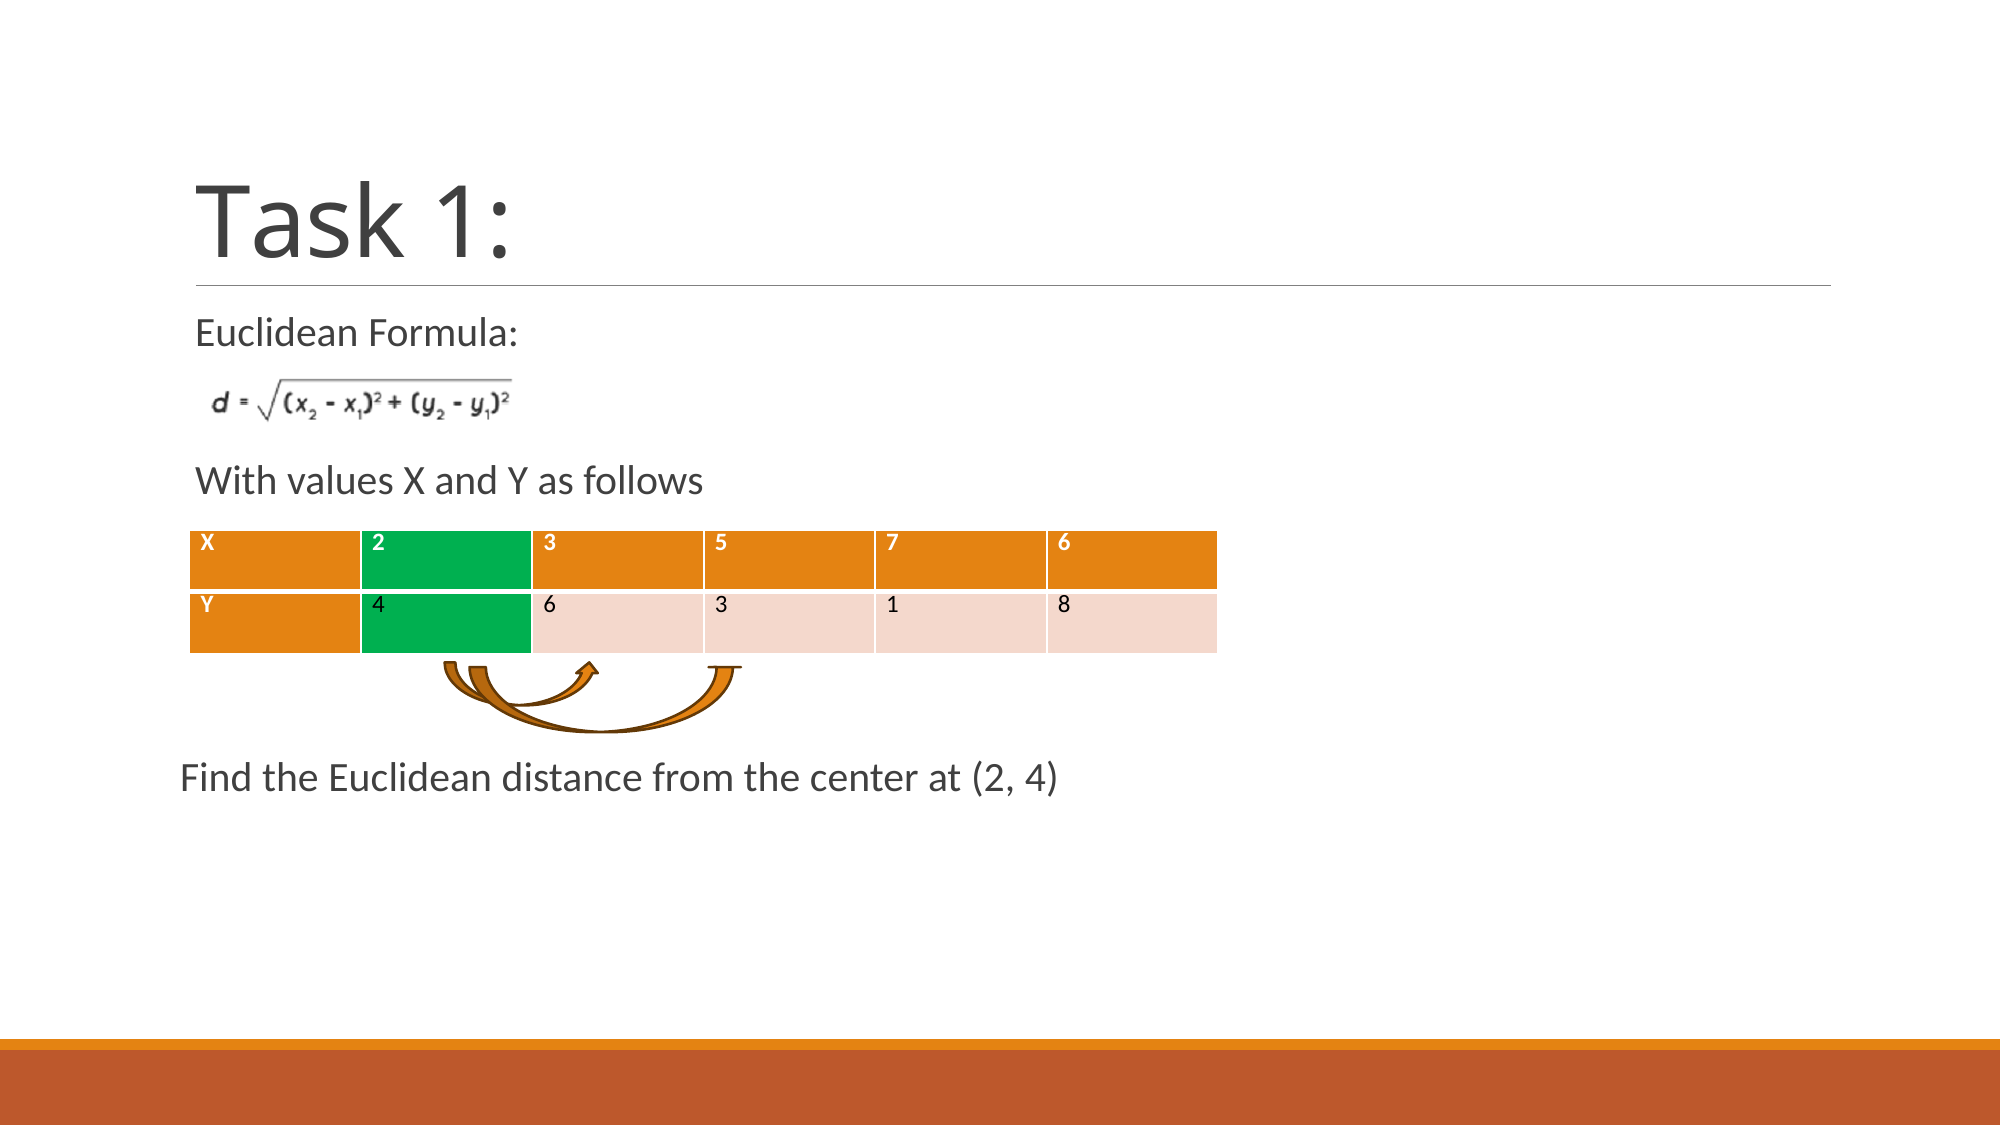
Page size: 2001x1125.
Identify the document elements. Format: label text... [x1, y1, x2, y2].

table_header 5 [705, 531, 874, 589]
table_cell 4 [362, 594, 531, 653]
text_box [468, 665, 743, 734]
text_box [509, 661, 599, 707]
picture [195, 357, 540, 450]
table_header 7 [876, 531, 1046, 589]
table_header 6 [1048, 531, 1217, 589]
table_header 2 [362, 531, 531, 589]
table_cell 3 [705, 594, 874, 653]
table_cell 6 [533, 594, 703, 653]
table_header X [190, 531, 360, 589]
table_cell Y [190, 594, 360, 653]
text_box [443, 661, 488, 704]
table_header 3 [533, 531, 703, 589]
table_cell 8 [1048, 594, 1217, 653]
title Task 1: [180, 47, 1830, 285]
table_cell 1 [876, 594, 1046, 653]
